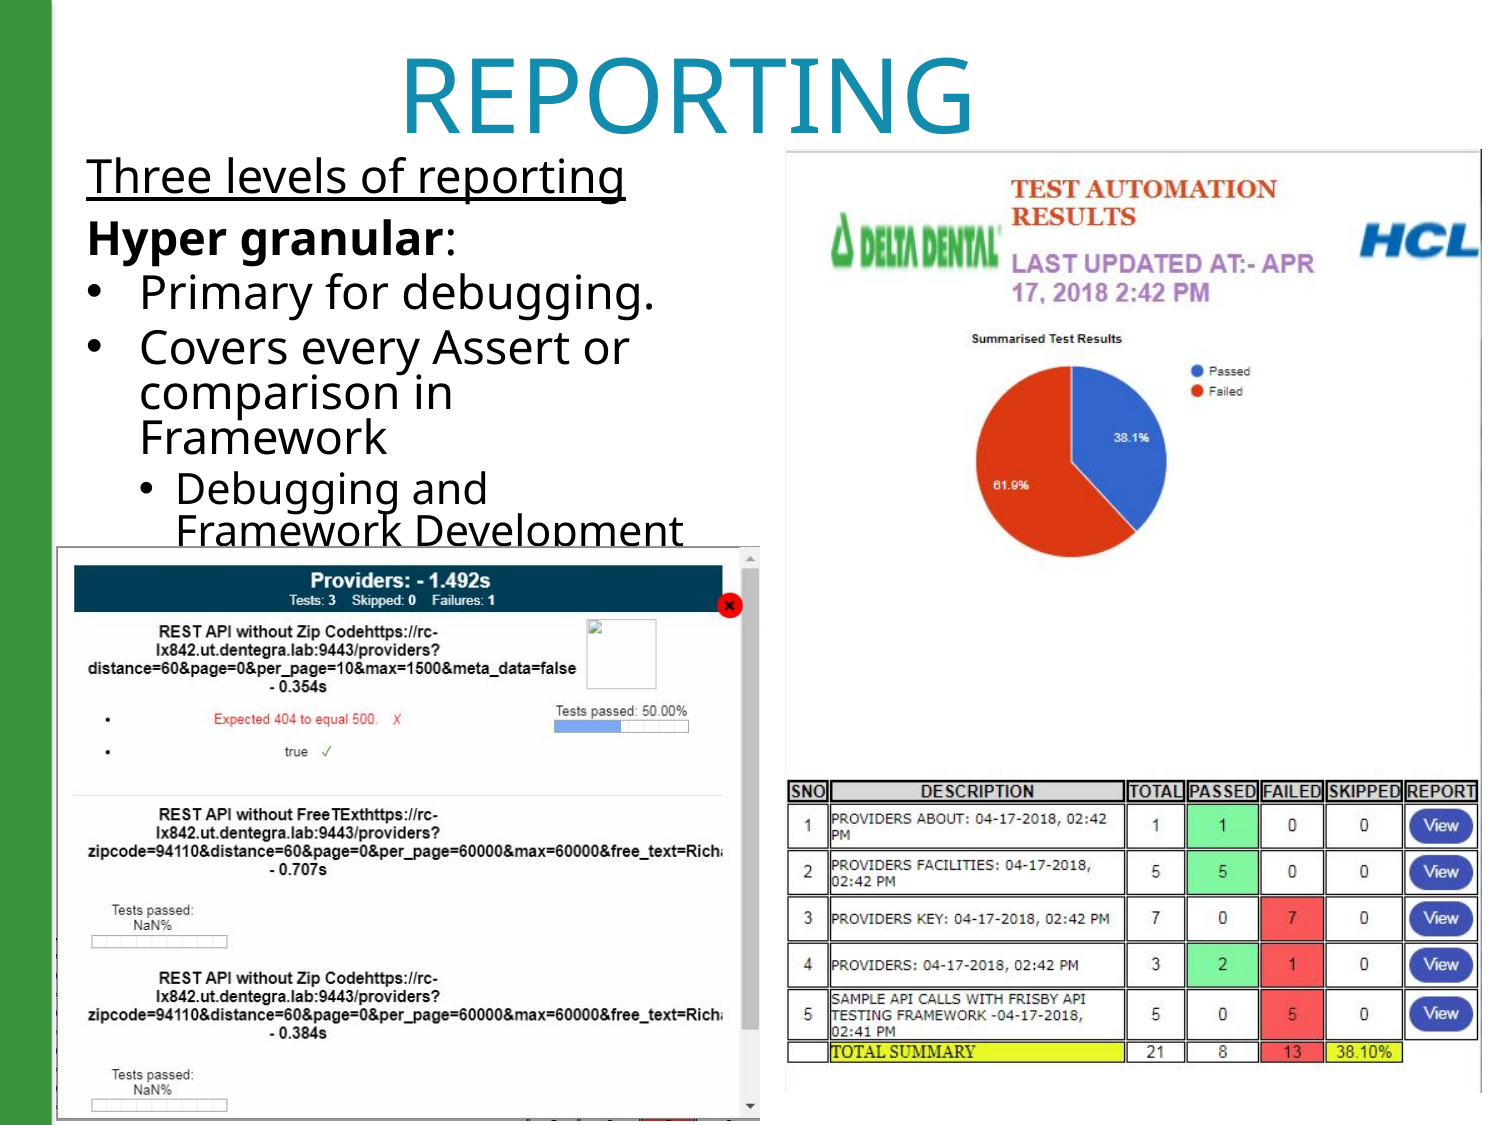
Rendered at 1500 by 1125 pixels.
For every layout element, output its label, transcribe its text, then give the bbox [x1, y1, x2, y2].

title REPORTING [269, 21, 1107, 240]
list Three levels of reporting Hyper granular: Primary for debugging. Covers every Assert or comparison in Framework Debugging and Framework Development tool [70, 149, 703, 545]
picture [785, 149, 1482, 1093]
picture [55, 546, 760, 1121]
